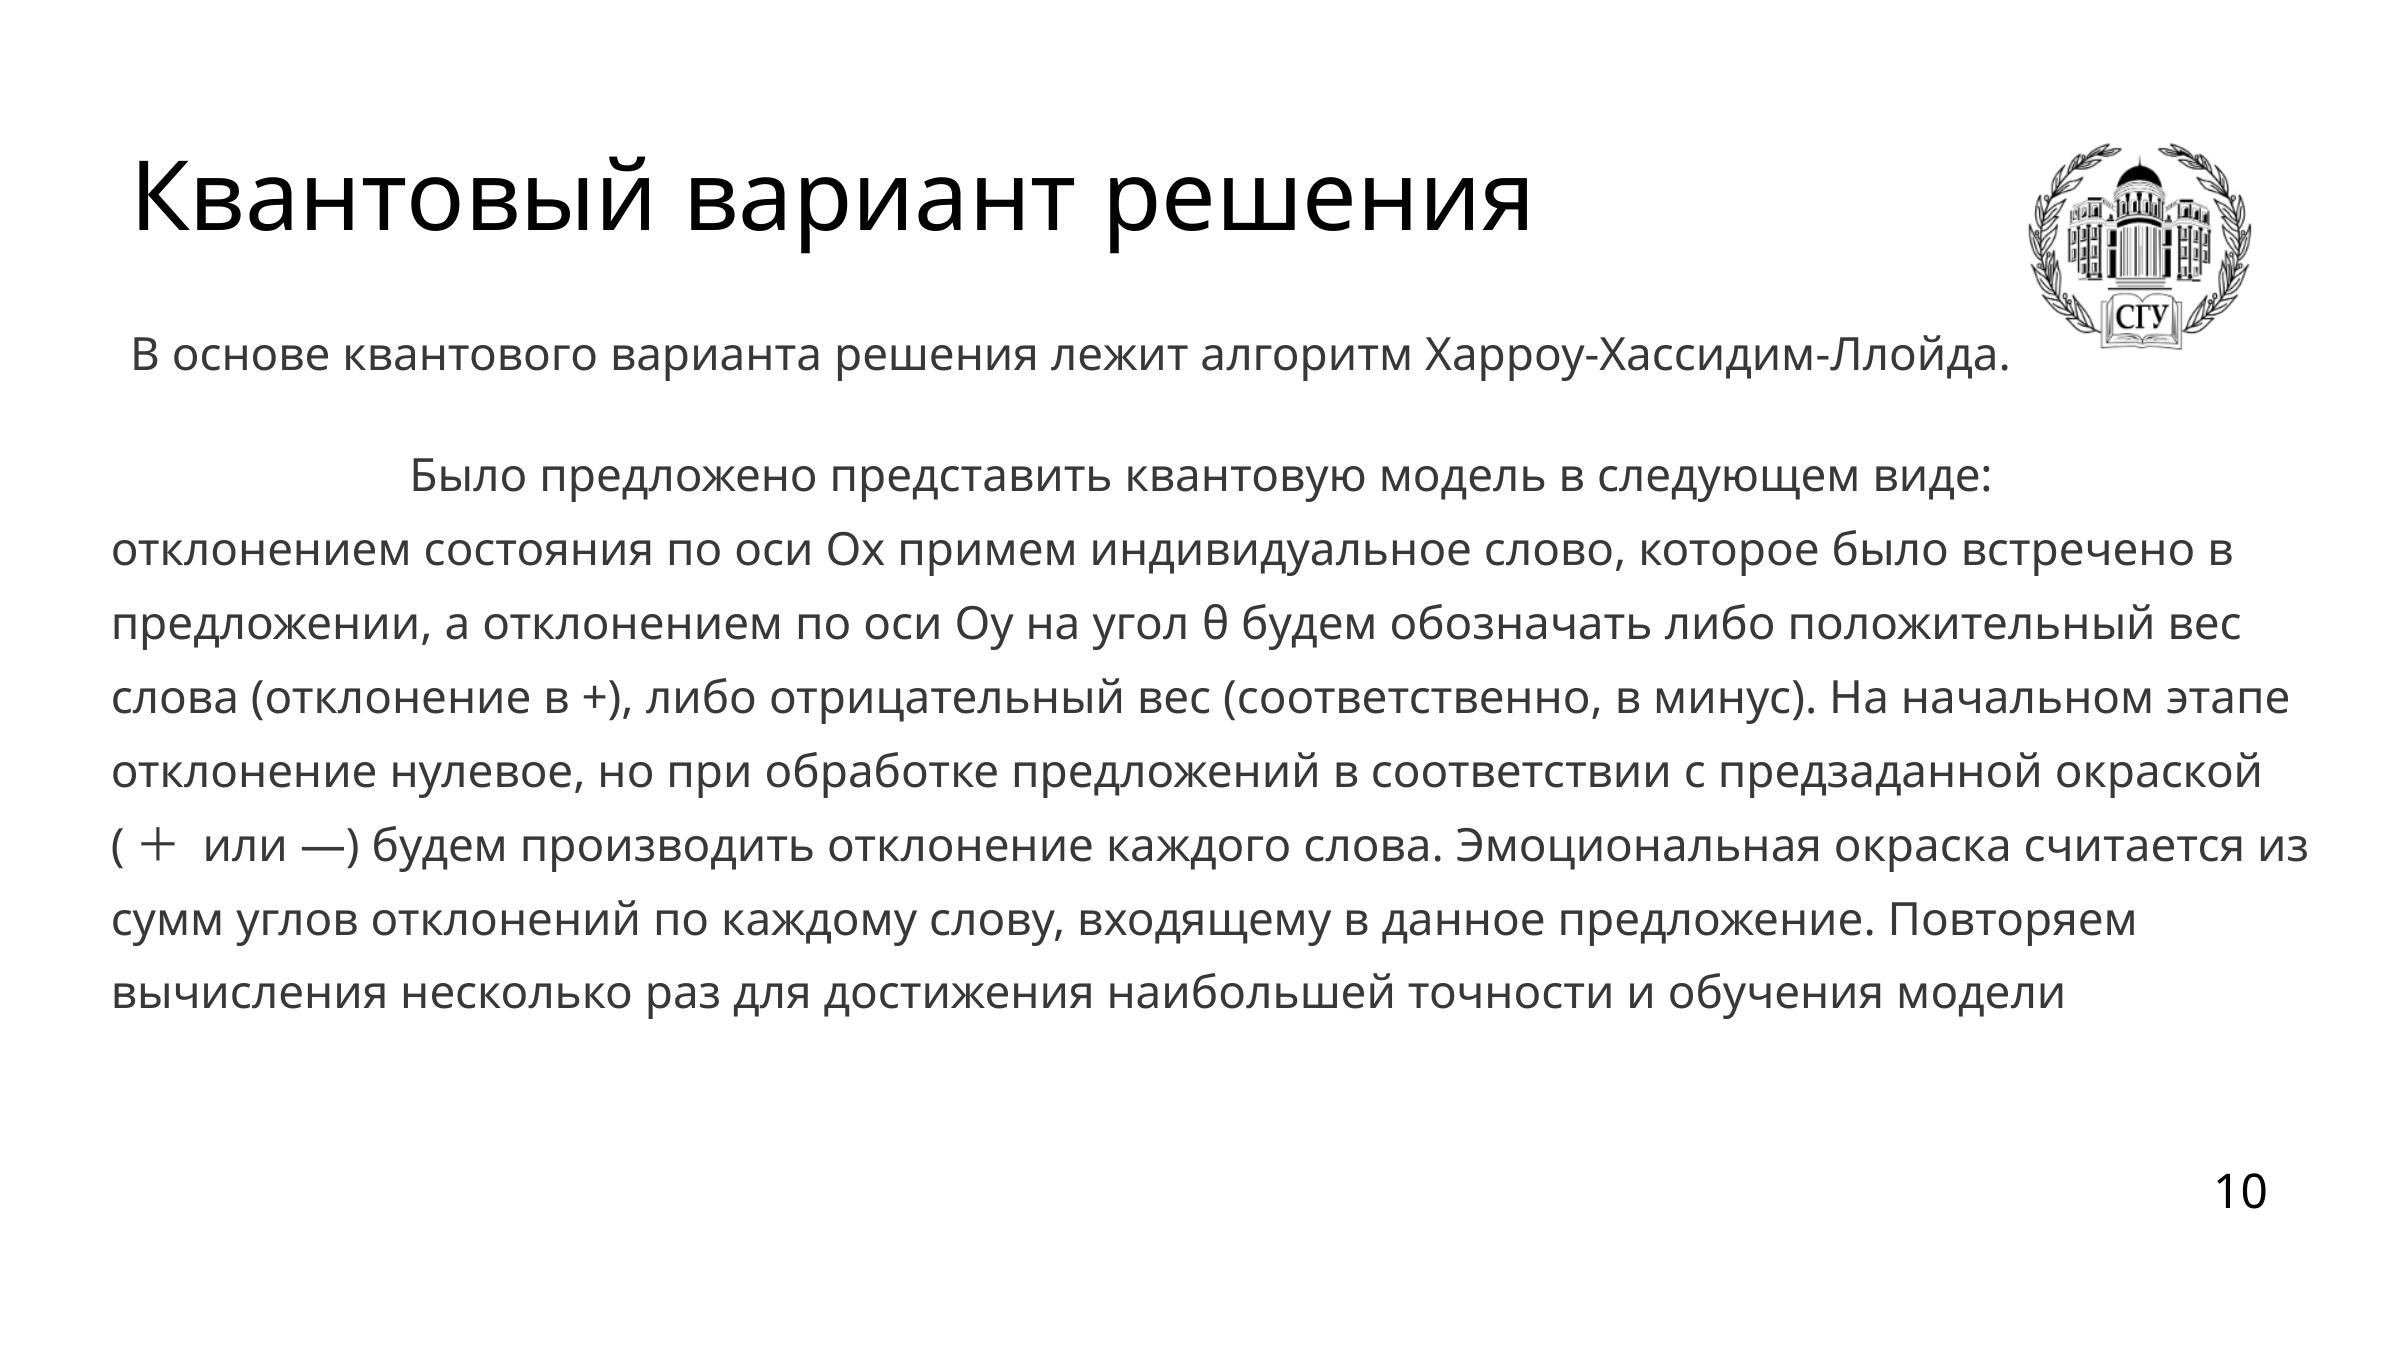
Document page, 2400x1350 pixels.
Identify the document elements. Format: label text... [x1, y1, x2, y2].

picture [2009, 127, 2270, 371]
text_box 10 [1779, 1157, 2268, 1219]
text_box Было предложено представить квантовую модель в следующем виде: отклонением состояния по оси Ox примем индивидуальное слово, которое было встречено в предложении, а отклонением по оси Oy на угол θ будем обозначать либо положительный вес слова (отклонение в +), либо отрицательный вес (соответственно, в минус). На начальном этапе отклонение нулевое, но при обработке предложений в соответствии с предзаданной окраской (＋ или —) будем производить отклонение каждого слова. Эмоциональная окраска считается из сумм углов отклонений по каждому слову, входящему в данное предложение. Повторяем вычисления несколько раз для достижения наибольшей точности и обучения модели [130, 426, 2273, 1114]
text_box В основе квантового варианта решения лежит алгоритм Харроу-Хассидим-Ллойда. [130, 305, 2270, 381]
text_box Квантовый вариант решения [130, 128, 1466, 251]
